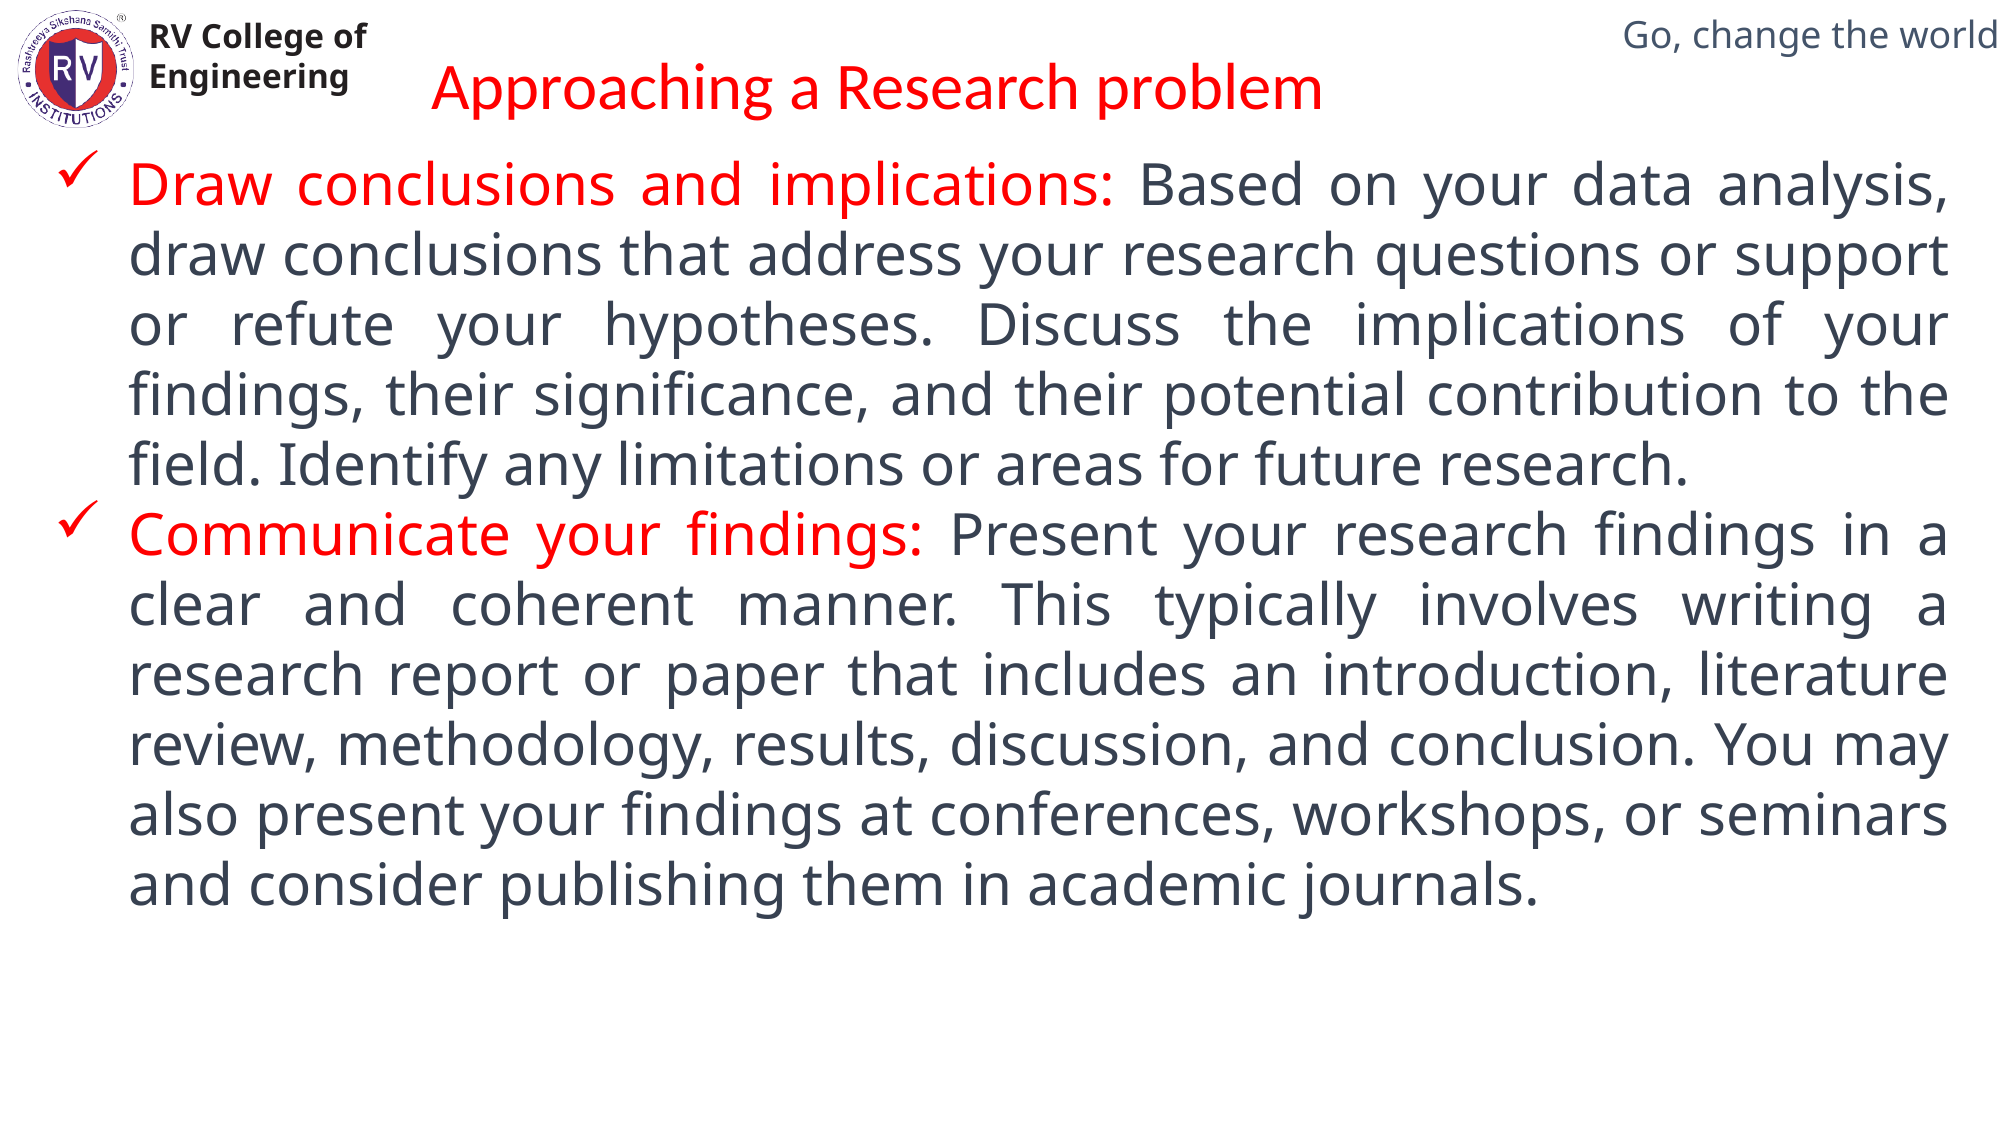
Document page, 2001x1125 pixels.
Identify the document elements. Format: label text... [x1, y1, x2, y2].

text_box Draw conclusions and implications: Based on your data analysis, draw conclusions that address your research questions or support or refute your hypotheses. Discuss the implications of your findings, their significance, and their potential contribution to the field. Identify any limitations or areas for future research. Communicate your findings: Present your research findings in a clear and coherent manner. This typically involves writing a research report or paper that includes an introduction, literature review, methodology, results, discussion, and conclusion. You may also present your findings at conferences, workshops, or seminars and consider publishing them in academic journals. [39, 139, 1965, 925]
picture [17, 10, 134, 128]
text_box Approaching a Research problem [191, 35, 2000, 130]
text_box Mechanical Engineering Department [735, 130, 2000, 241]
